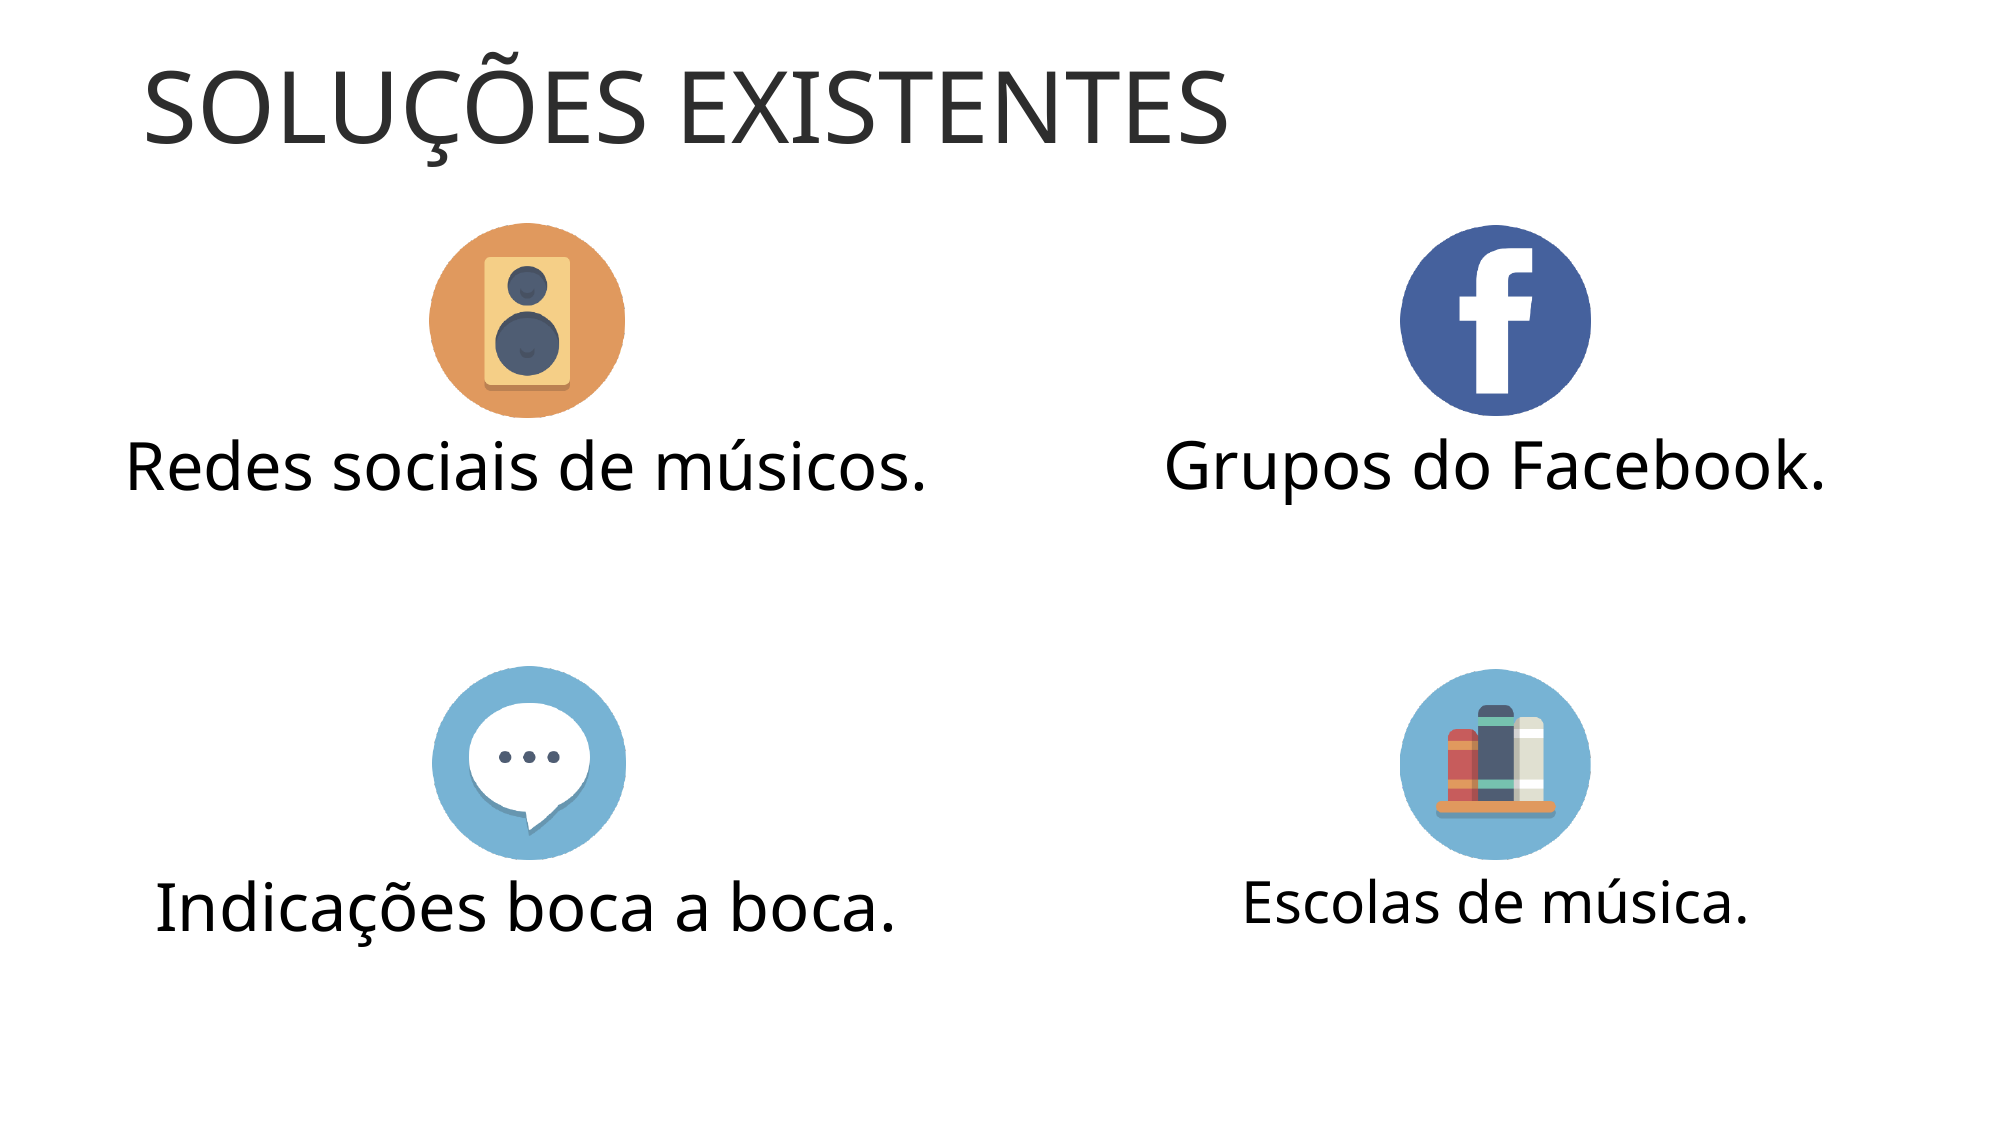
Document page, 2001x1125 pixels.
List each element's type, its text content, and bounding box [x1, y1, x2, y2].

text_box SOLUÇÕES EXISTENTES [127, 35, 1247, 171]
picture [432, 666, 626, 860]
picture [429, 223, 625, 418]
text_box Indicações boca a boca. [140, 857, 914, 953]
text_box Redes sociais de músicos. [109, 416, 944, 512]
text_box Grupos do Facebook. [1148, 415, 1843, 511]
picture [1400, 669, 1591, 860]
picture [1400, 225, 1591, 416]
text_box Escolas de música. [1226, 857, 1765, 943]
